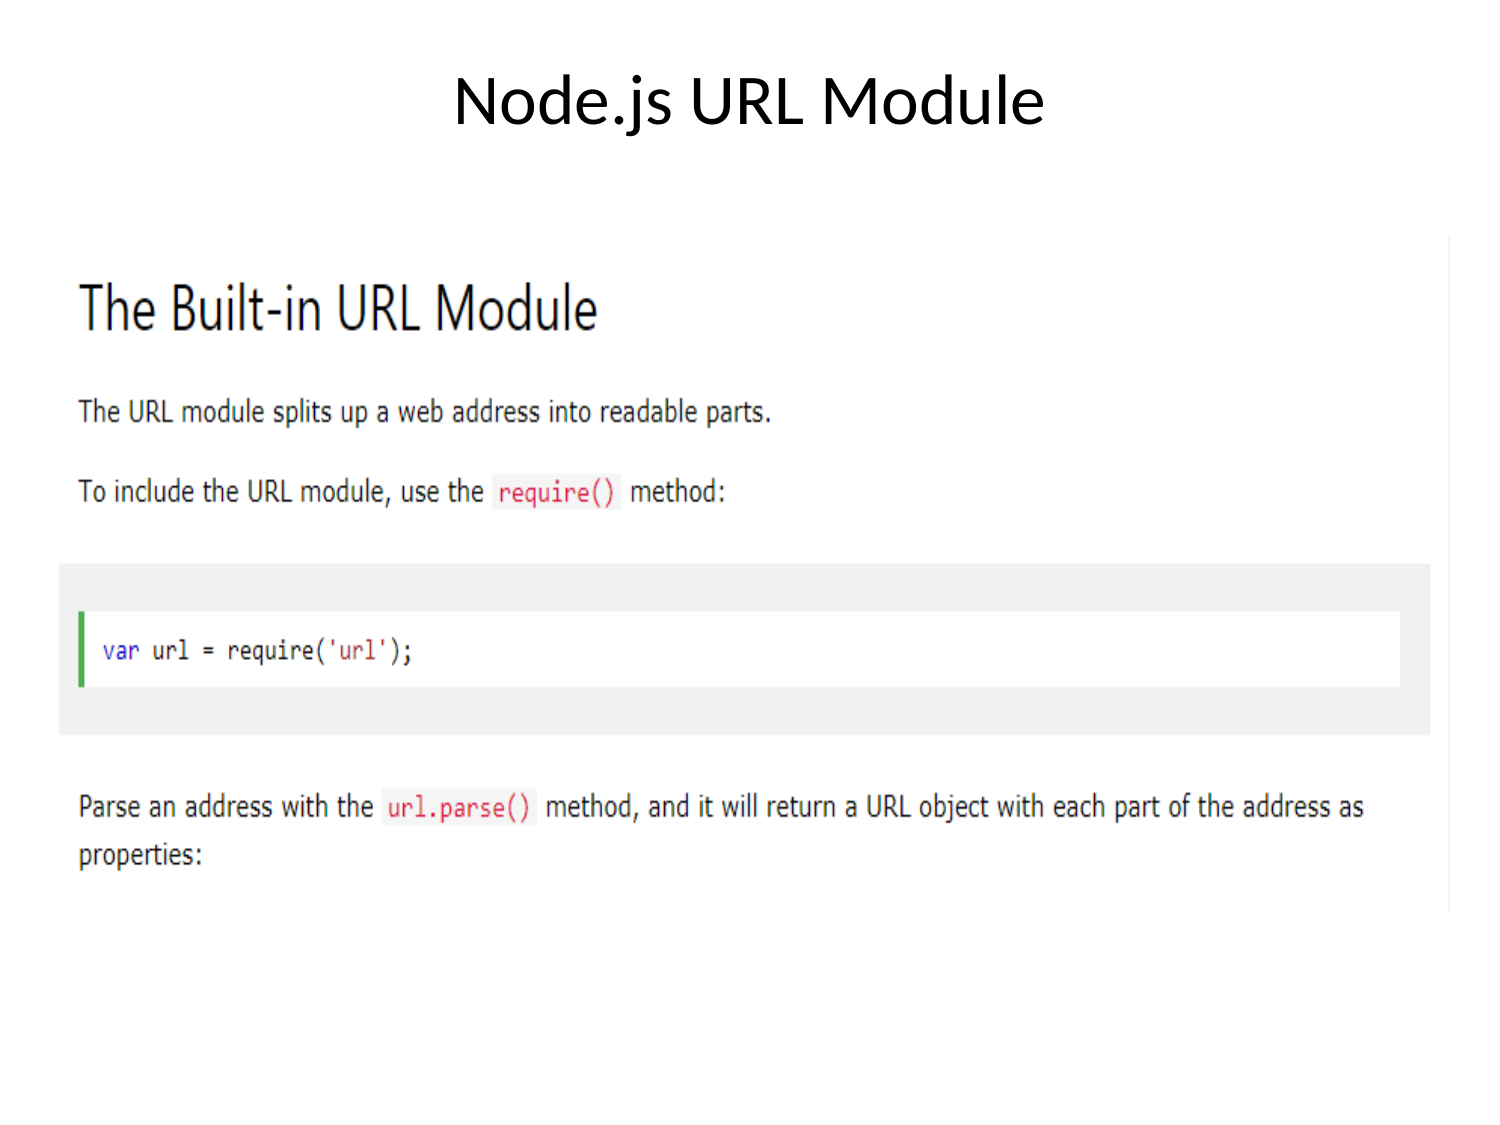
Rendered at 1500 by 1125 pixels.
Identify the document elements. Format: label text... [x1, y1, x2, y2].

title Node.js URL Module [75, 45, 1425, 233]
picture [59, 237, 1451, 913]
